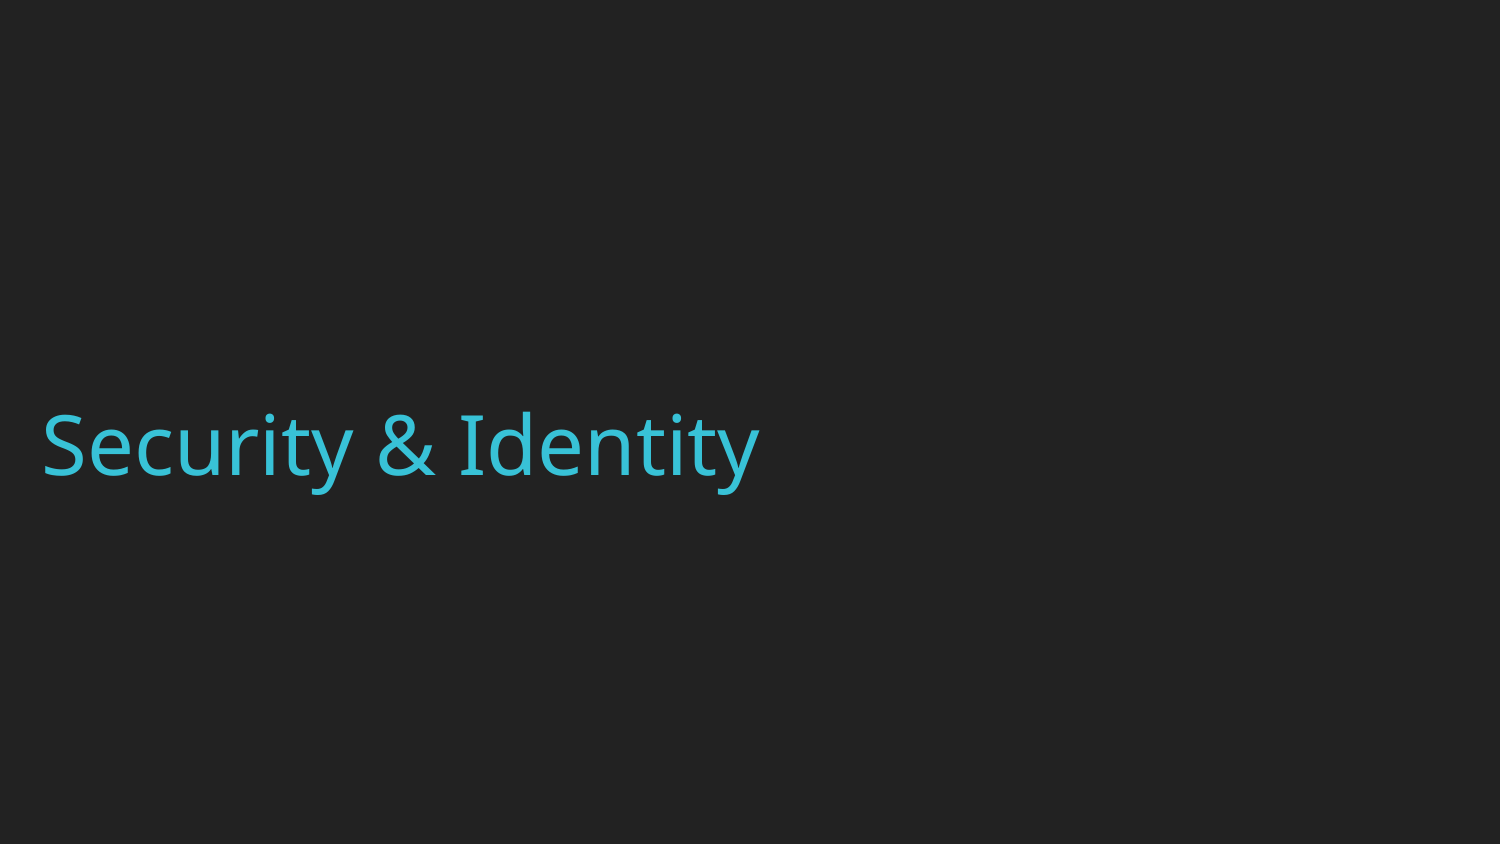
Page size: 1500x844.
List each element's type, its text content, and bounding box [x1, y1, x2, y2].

list Security & Identity [41, 210, 1071, 493]
